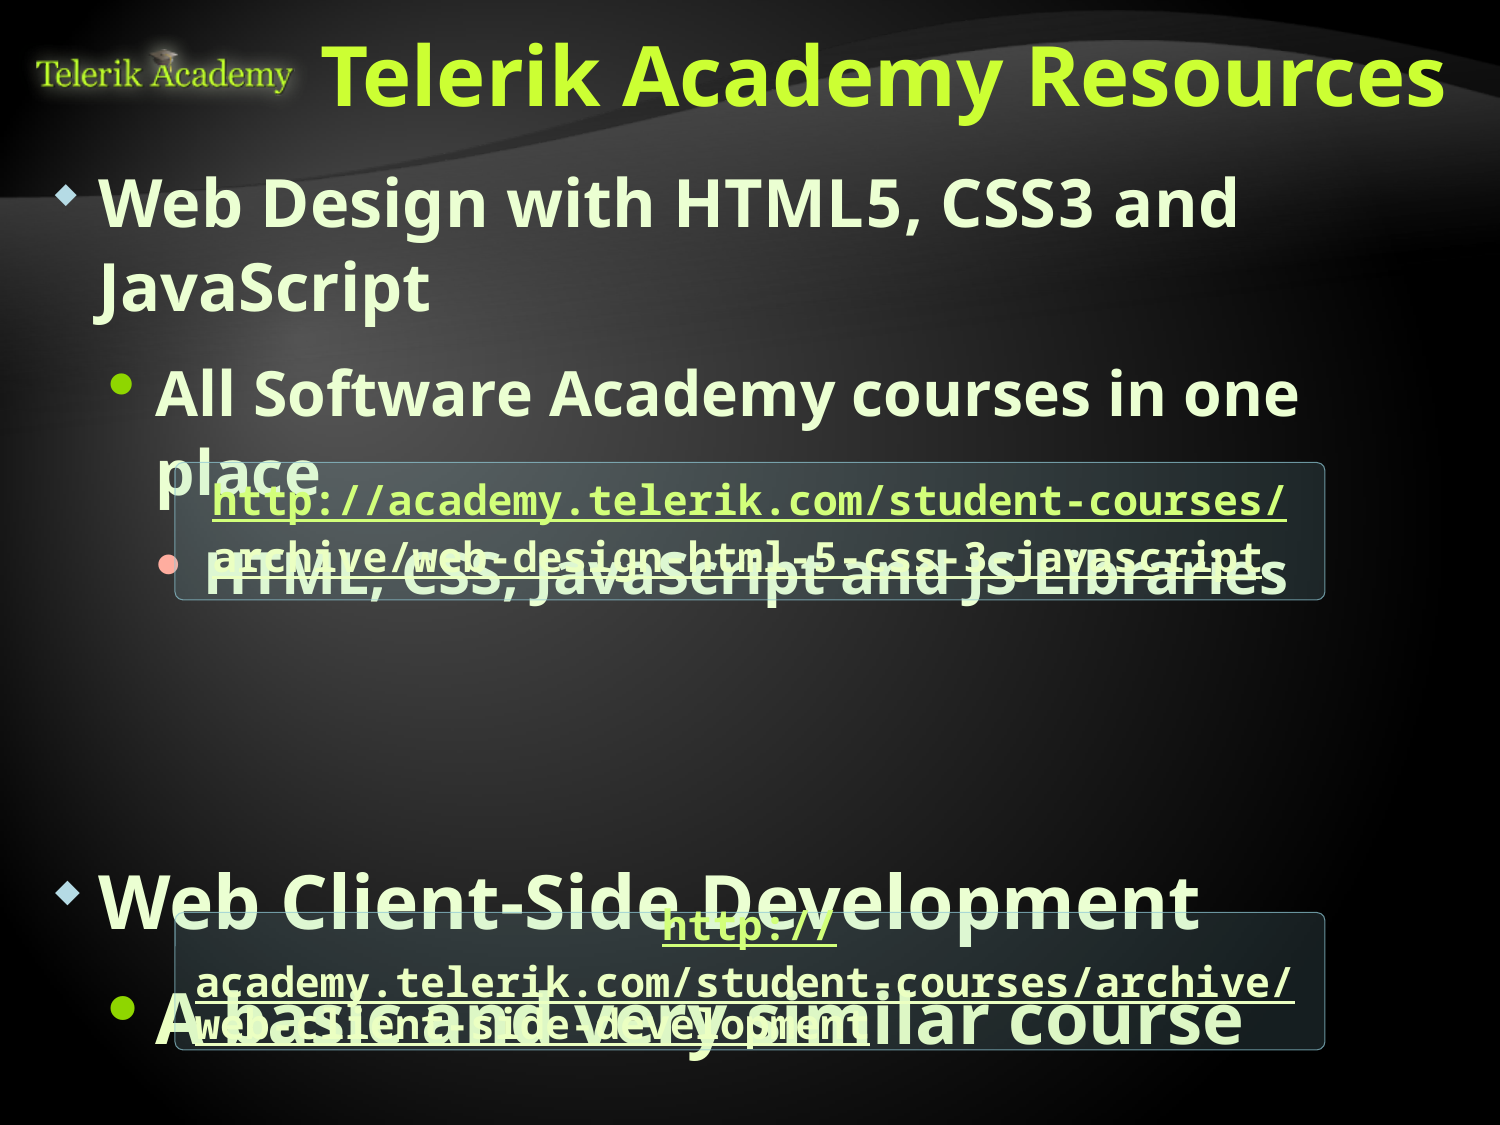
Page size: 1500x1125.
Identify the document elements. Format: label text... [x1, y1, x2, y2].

text_box http://academy.telerik.com/student-courses/archive/web-client-side-development [174, 912, 1325, 1050]
text_box http://academy.telerik.com/student-courses/ archive/web-design-html-5-css-3-javascript [174, 462, 1325, 600]
list Web Design with HTML5, CSS3 and JavaScript All Software Academy courses in one place HTML, CSS, JavaScript and JS Libraries Web Client-Side Development A basic and very similar course [37, 149, 1463, 1100]
title Telerik Academy Resources [300, 12, 1463, 149]
picture [0, 0, 1500, 1125]
